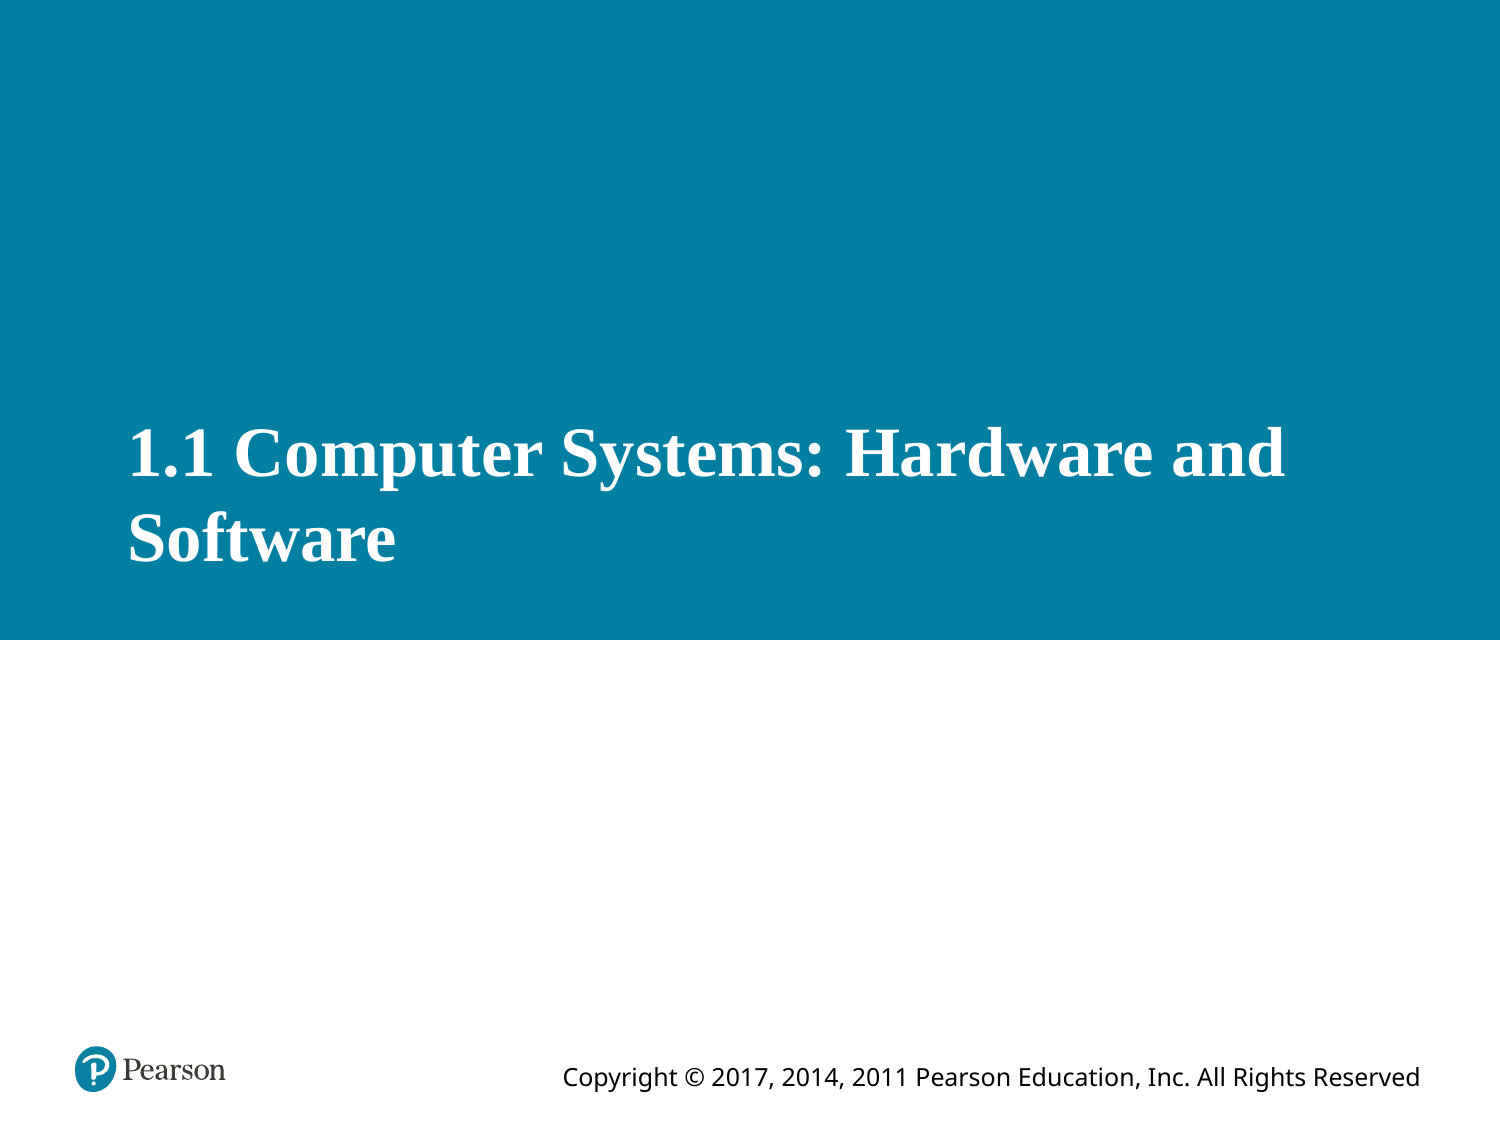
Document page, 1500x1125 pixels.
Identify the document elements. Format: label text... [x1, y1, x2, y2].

title 1.1 Computer Systems: Hardware and Software [112, 125, 1388, 591]
